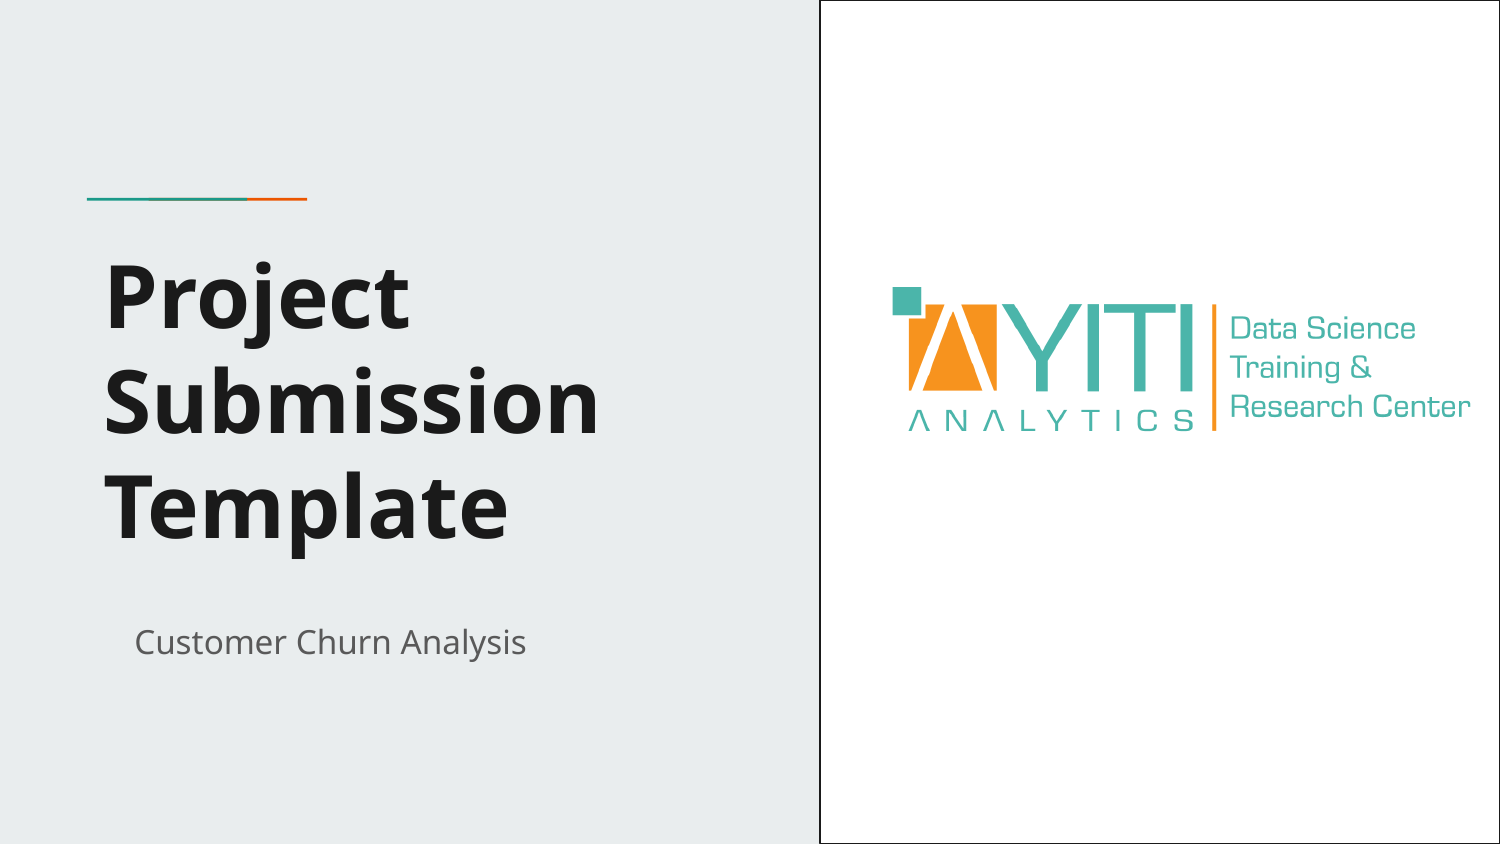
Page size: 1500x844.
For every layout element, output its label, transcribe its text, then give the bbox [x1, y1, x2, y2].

title Project Submission Template [88, 226, 819, 557]
picture [828, 209, 1492, 516]
text_box [819, 0, 1500, 844]
subtitle Customer Churn Analysis [119, 605, 819, 726]
